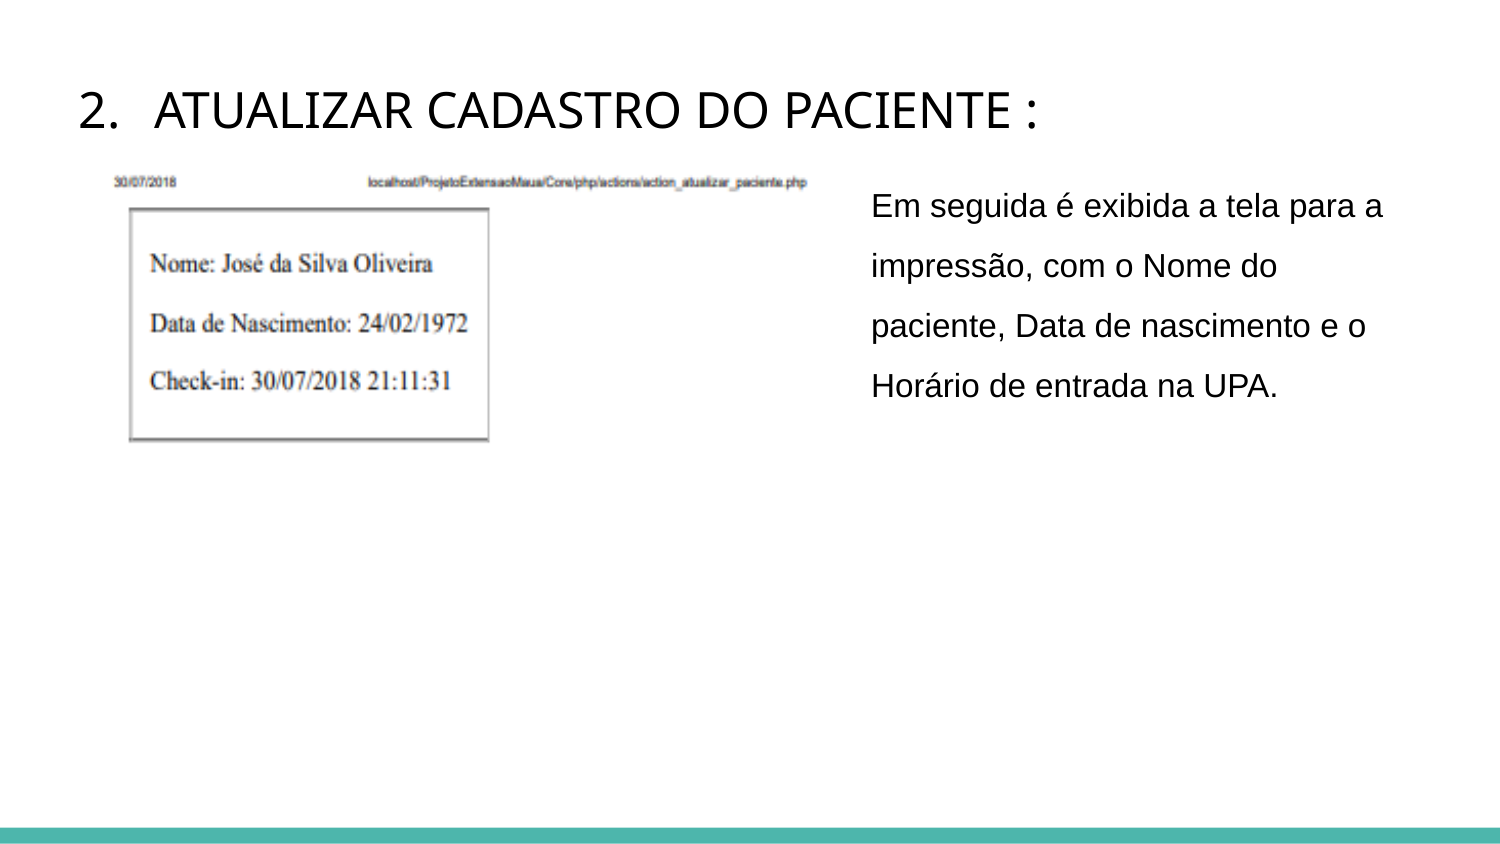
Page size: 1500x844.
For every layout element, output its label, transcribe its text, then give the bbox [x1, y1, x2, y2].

title ATUALIZAR CADASTRO DO PACIENTE : [51, 32, 1449, 178]
text_box Em seguida é exibida a tela para a impressão, com o Nome do paciente, Data de nascimento e o Horário de entrada na UPA. [856, 149, 1423, 498]
picture [84, 162, 828, 720]
